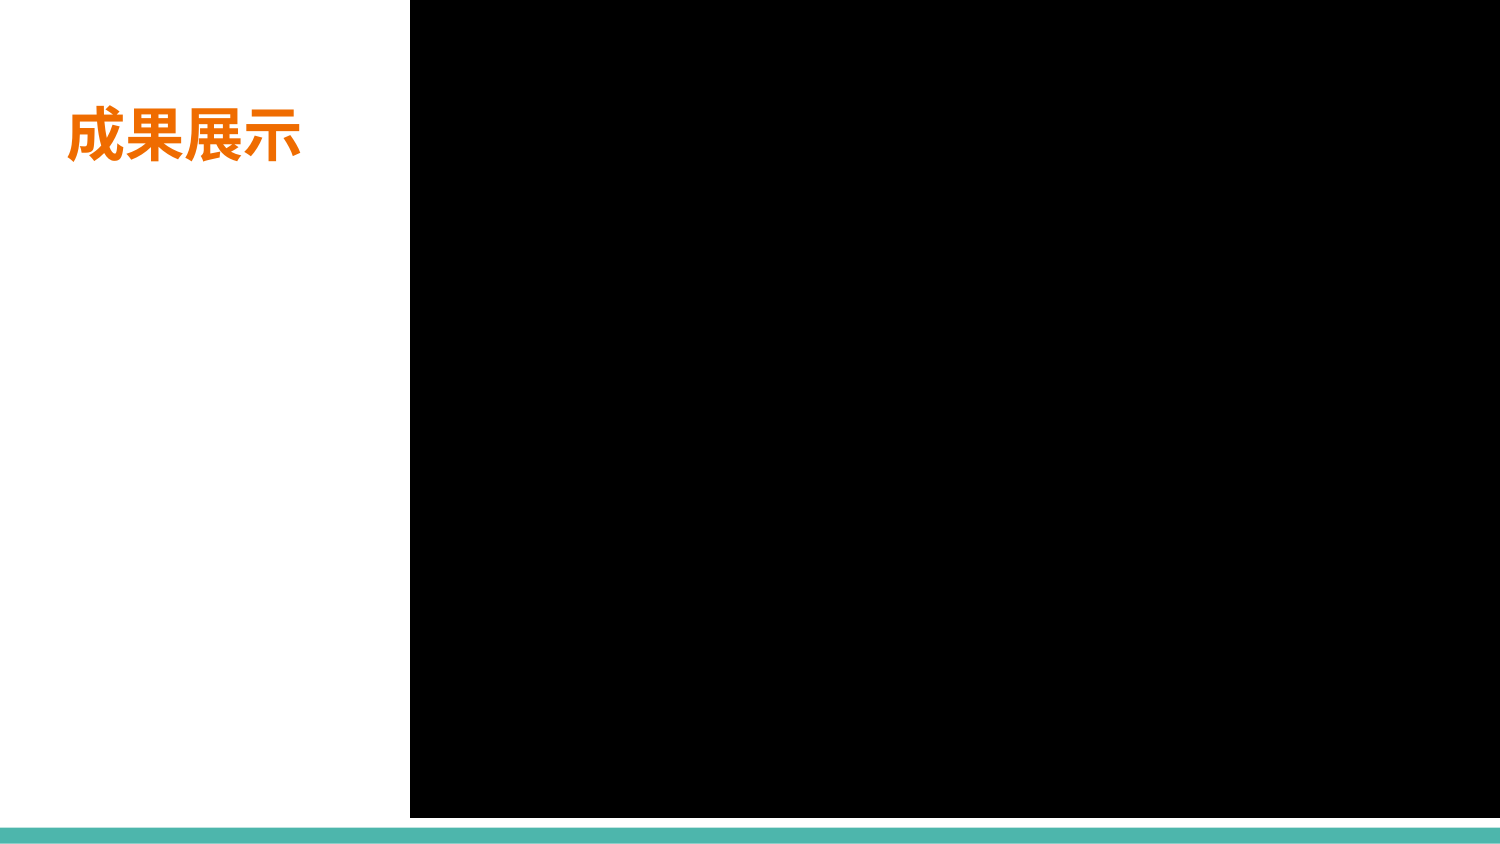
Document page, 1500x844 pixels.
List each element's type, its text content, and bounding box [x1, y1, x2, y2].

title 成果展示 [51, 72, 404, 189]
picture [409, 0, 1500, 818]
